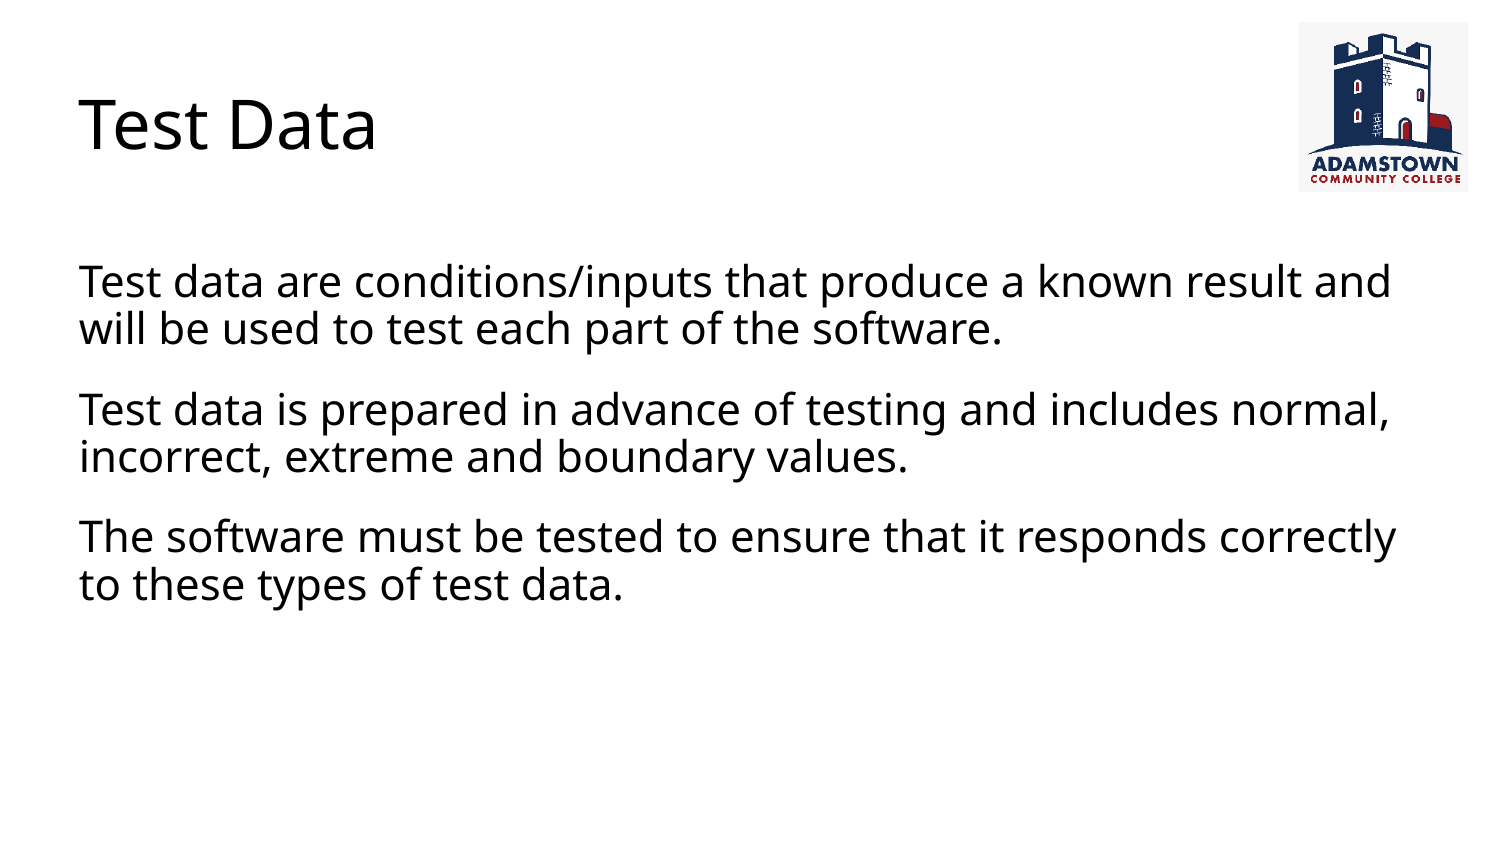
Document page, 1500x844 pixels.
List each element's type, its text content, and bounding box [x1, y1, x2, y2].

title Test Data [63, 75, 1437, 188]
list Test data are conditions/inputs that produce a known result and will be used to test each part of the software. Test data is prepared in advance of testing and includes normal, incorrect, extreme and boundary values. The software must be tested to ensure that it responds correctly to these types of test data. [63, 244, 1437, 750]
picture [1298, 22, 1469, 192]
